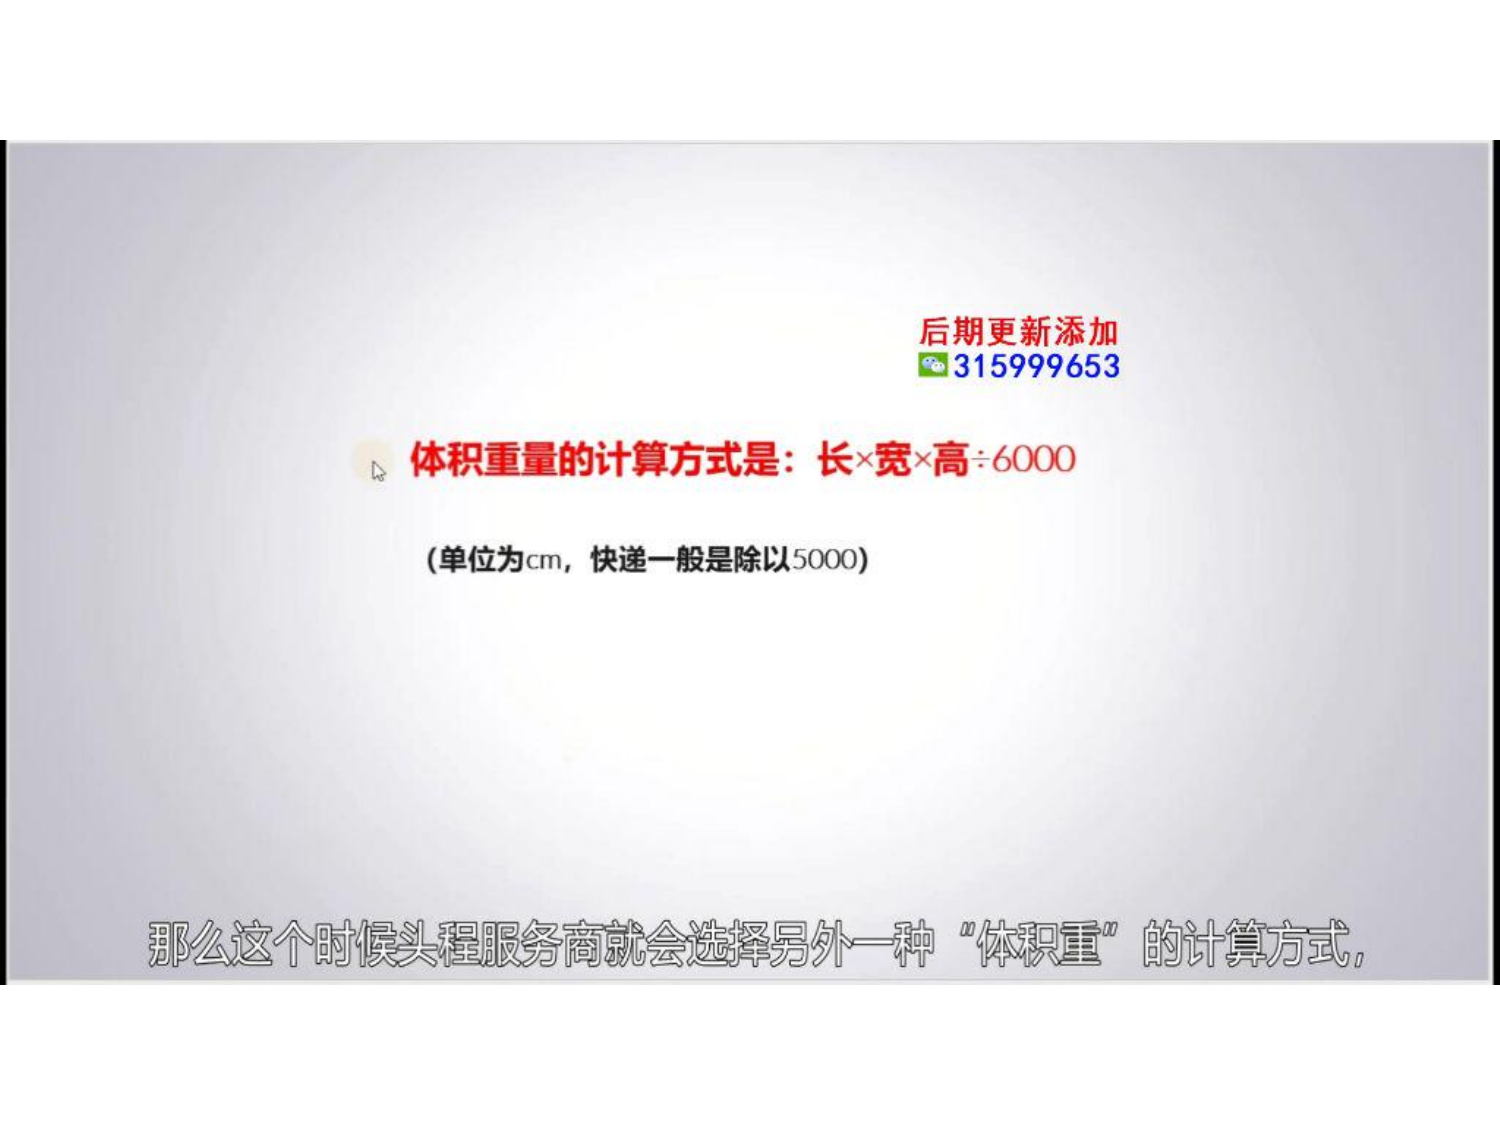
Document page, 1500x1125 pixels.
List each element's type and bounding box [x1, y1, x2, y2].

picture [0, 140, 1500, 985]
